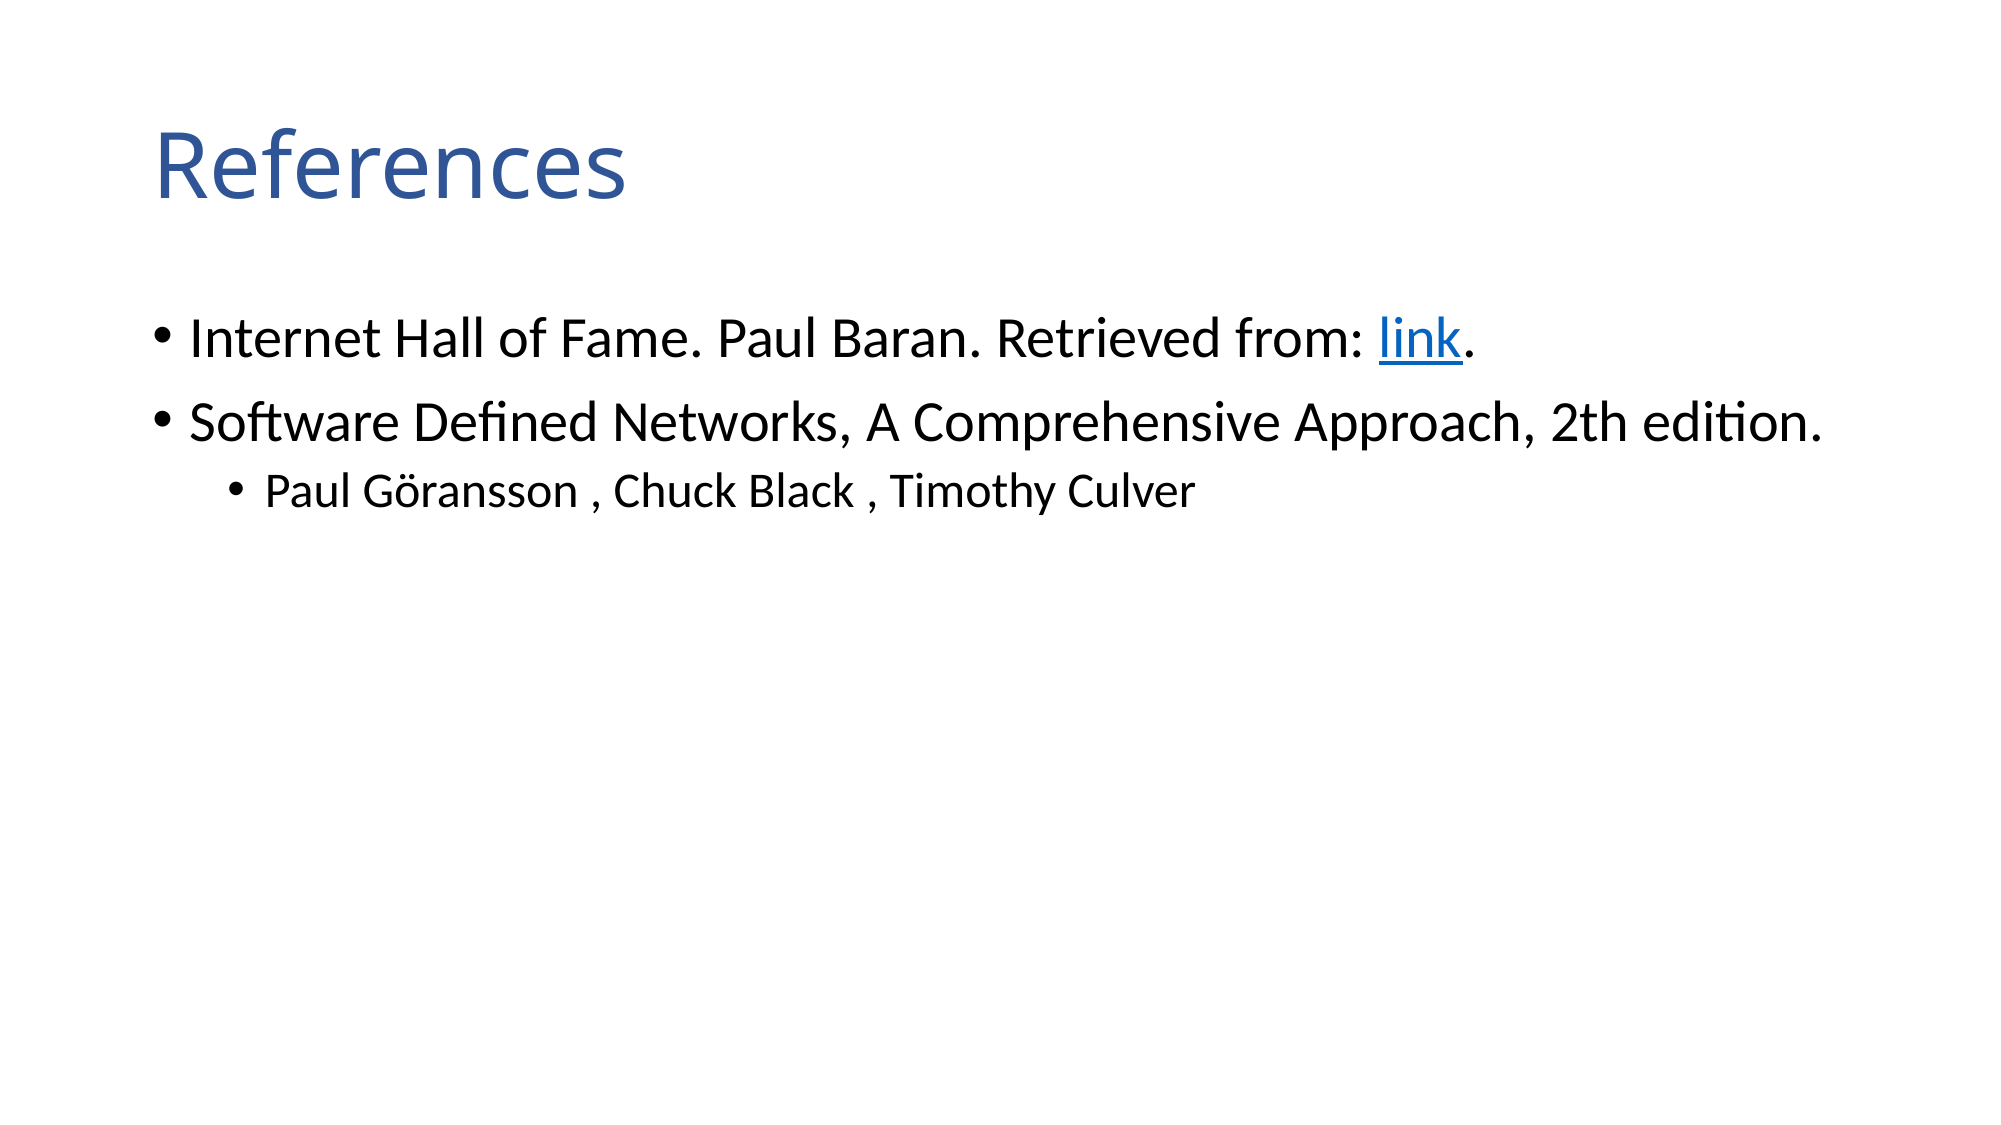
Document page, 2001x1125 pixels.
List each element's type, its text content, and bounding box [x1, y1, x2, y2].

list Internet Hall of Fame. Paul Baran. Retrieved from: link. Software Defined Networks, A Comprehensive Approach, 2th edition. Paul Göransson , Chuck Black , Timothy Culver [137, 299, 1863, 1014]
title References [137, 59, 1863, 278]
